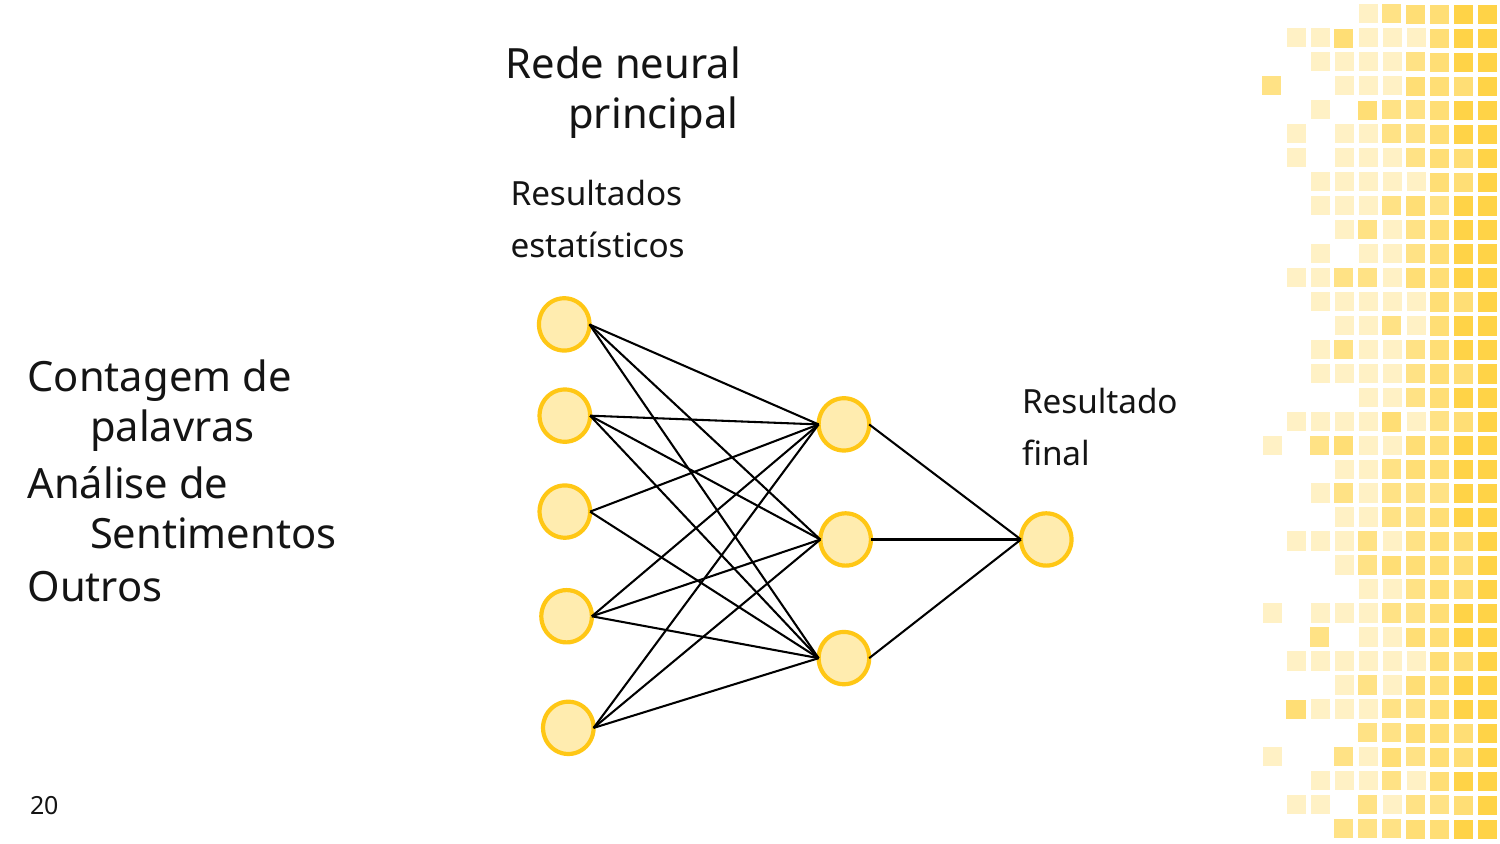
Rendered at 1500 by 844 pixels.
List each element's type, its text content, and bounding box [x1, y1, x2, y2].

text_box Rede neural principal [478, 21, 878, 117]
slide_number 20 [15, 774, 105, 839]
text_box [825, 629, 870, 687]
text_box Análise de Sentimentos [0, 441, 429, 538]
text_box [868, 539, 1022, 659]
text_box [537, 483, 582, 540]
text_box [539, 587, 583, 645]
text_box [1027, 511, 1074, 568]
text_box [536, 296, 592, 353]
text_box Contagem de palavras [0, 334, 400, 431]
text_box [589, 324, 819, 413]
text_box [589, 415, 819, 422]
text_box [537, 387, 583, 444]
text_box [868, 424, 1022, 538]
text_box Resultado final [994, 365, 1245, 461]
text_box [593, 424, 819, 538]
text_box [540, 699, 595, 757]
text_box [593, 657, 819, 729]
text_box [826, 396, 872, 453]
text_box Resultados estatísticos [483, 156, 733, 253]
text_box Outros [0, 544, 400, 641]
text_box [593, 539, 821, 660]
text_box [825, 511, 863, 568]
